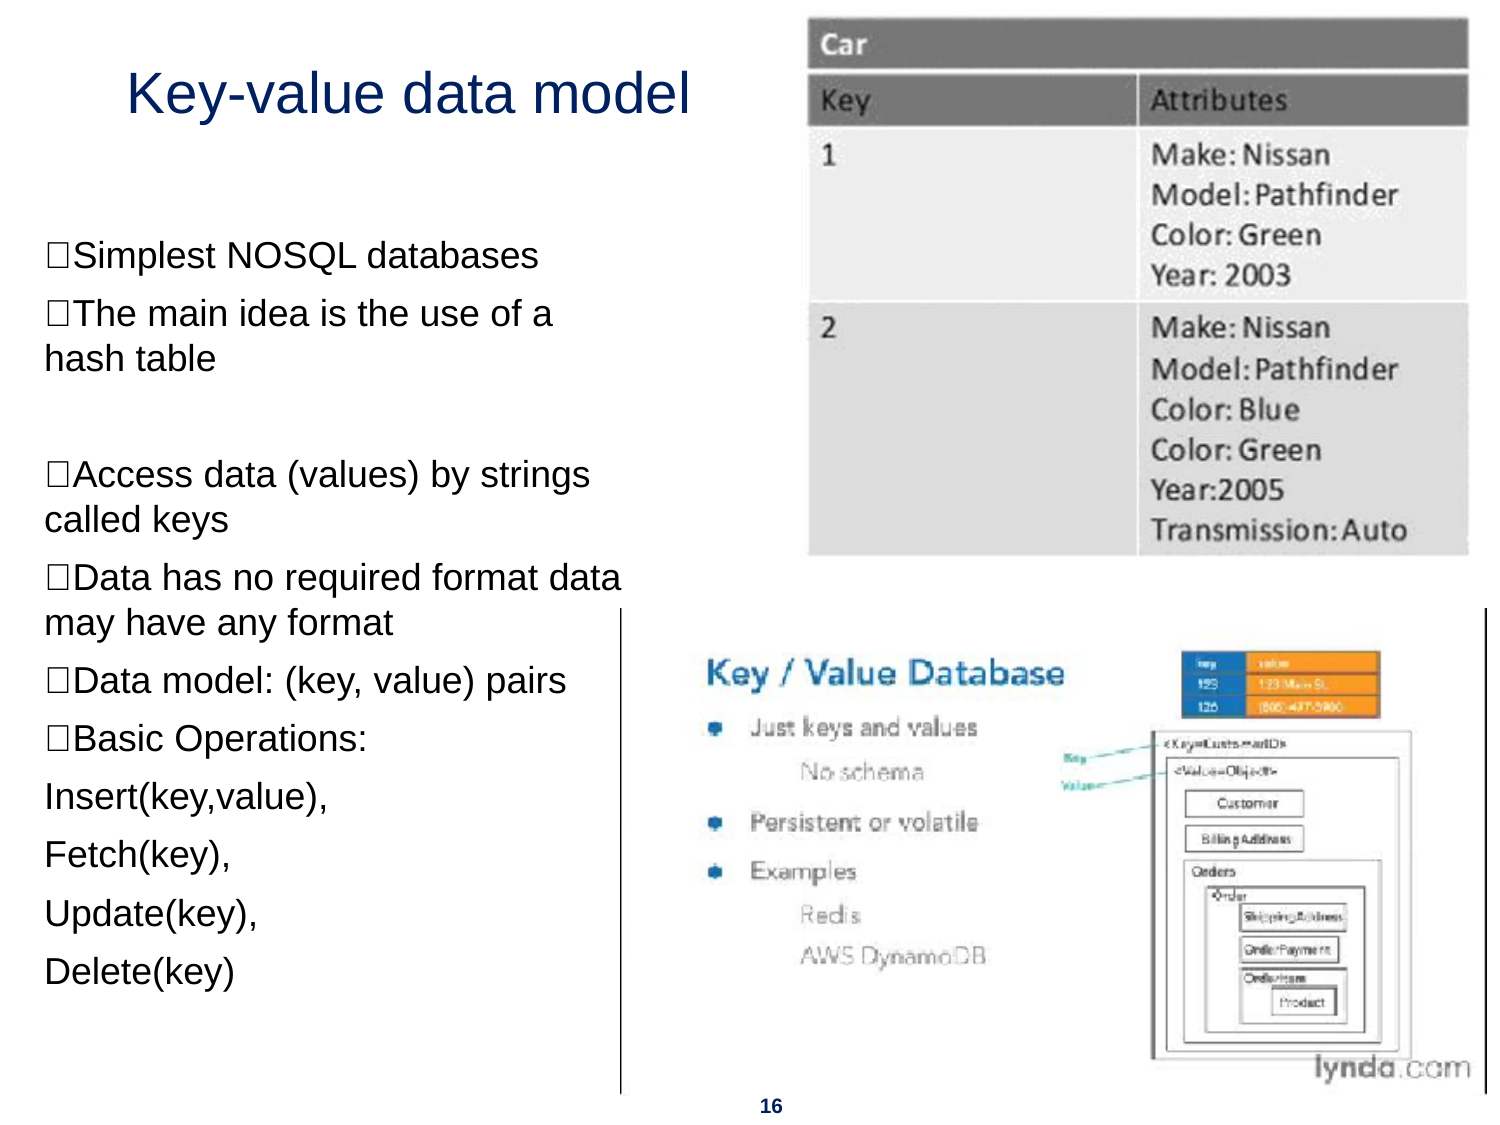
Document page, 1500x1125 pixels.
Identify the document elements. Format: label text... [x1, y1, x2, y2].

list Simplest NOSQL databases The main idea is the use of a hash table Access data (values) by strings called keys Data has no required format data may have any format Data model: (key, value) pairs Basic Operations: Insert(key,value), Fetch(key), Update(key), Delete(key) [29, 167, 650, 1048]
title Key-value data model [28, 32, 784, 133]
picture [620, 608, 1487, 1096]
picture [789, 0, 1484, 575]
